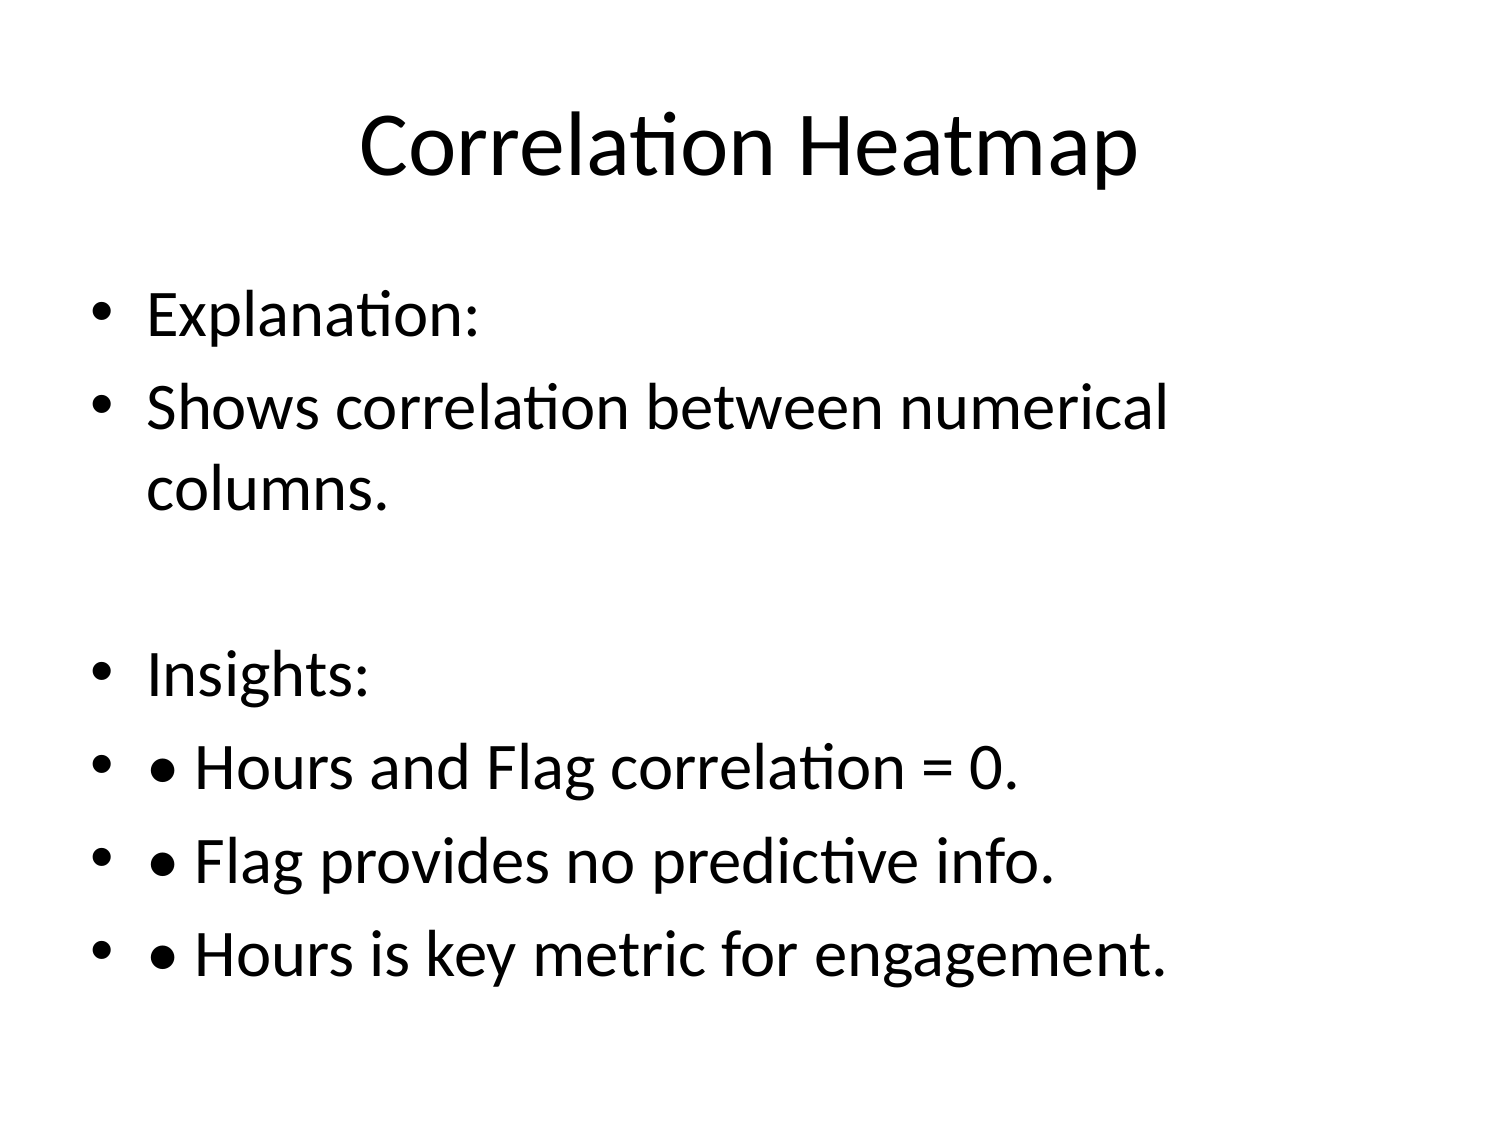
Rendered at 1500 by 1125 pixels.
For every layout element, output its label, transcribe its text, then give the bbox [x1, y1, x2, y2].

title Correlation Heatmap [75, 45, 1425, 233]
list Explanation: Shows correlation between numerical columns. Insights: • Hours and Flag correlation = 0. • Flag provides no predictive info. • Hours is key metric for engagement. [75, 262, 1425, 1005]
